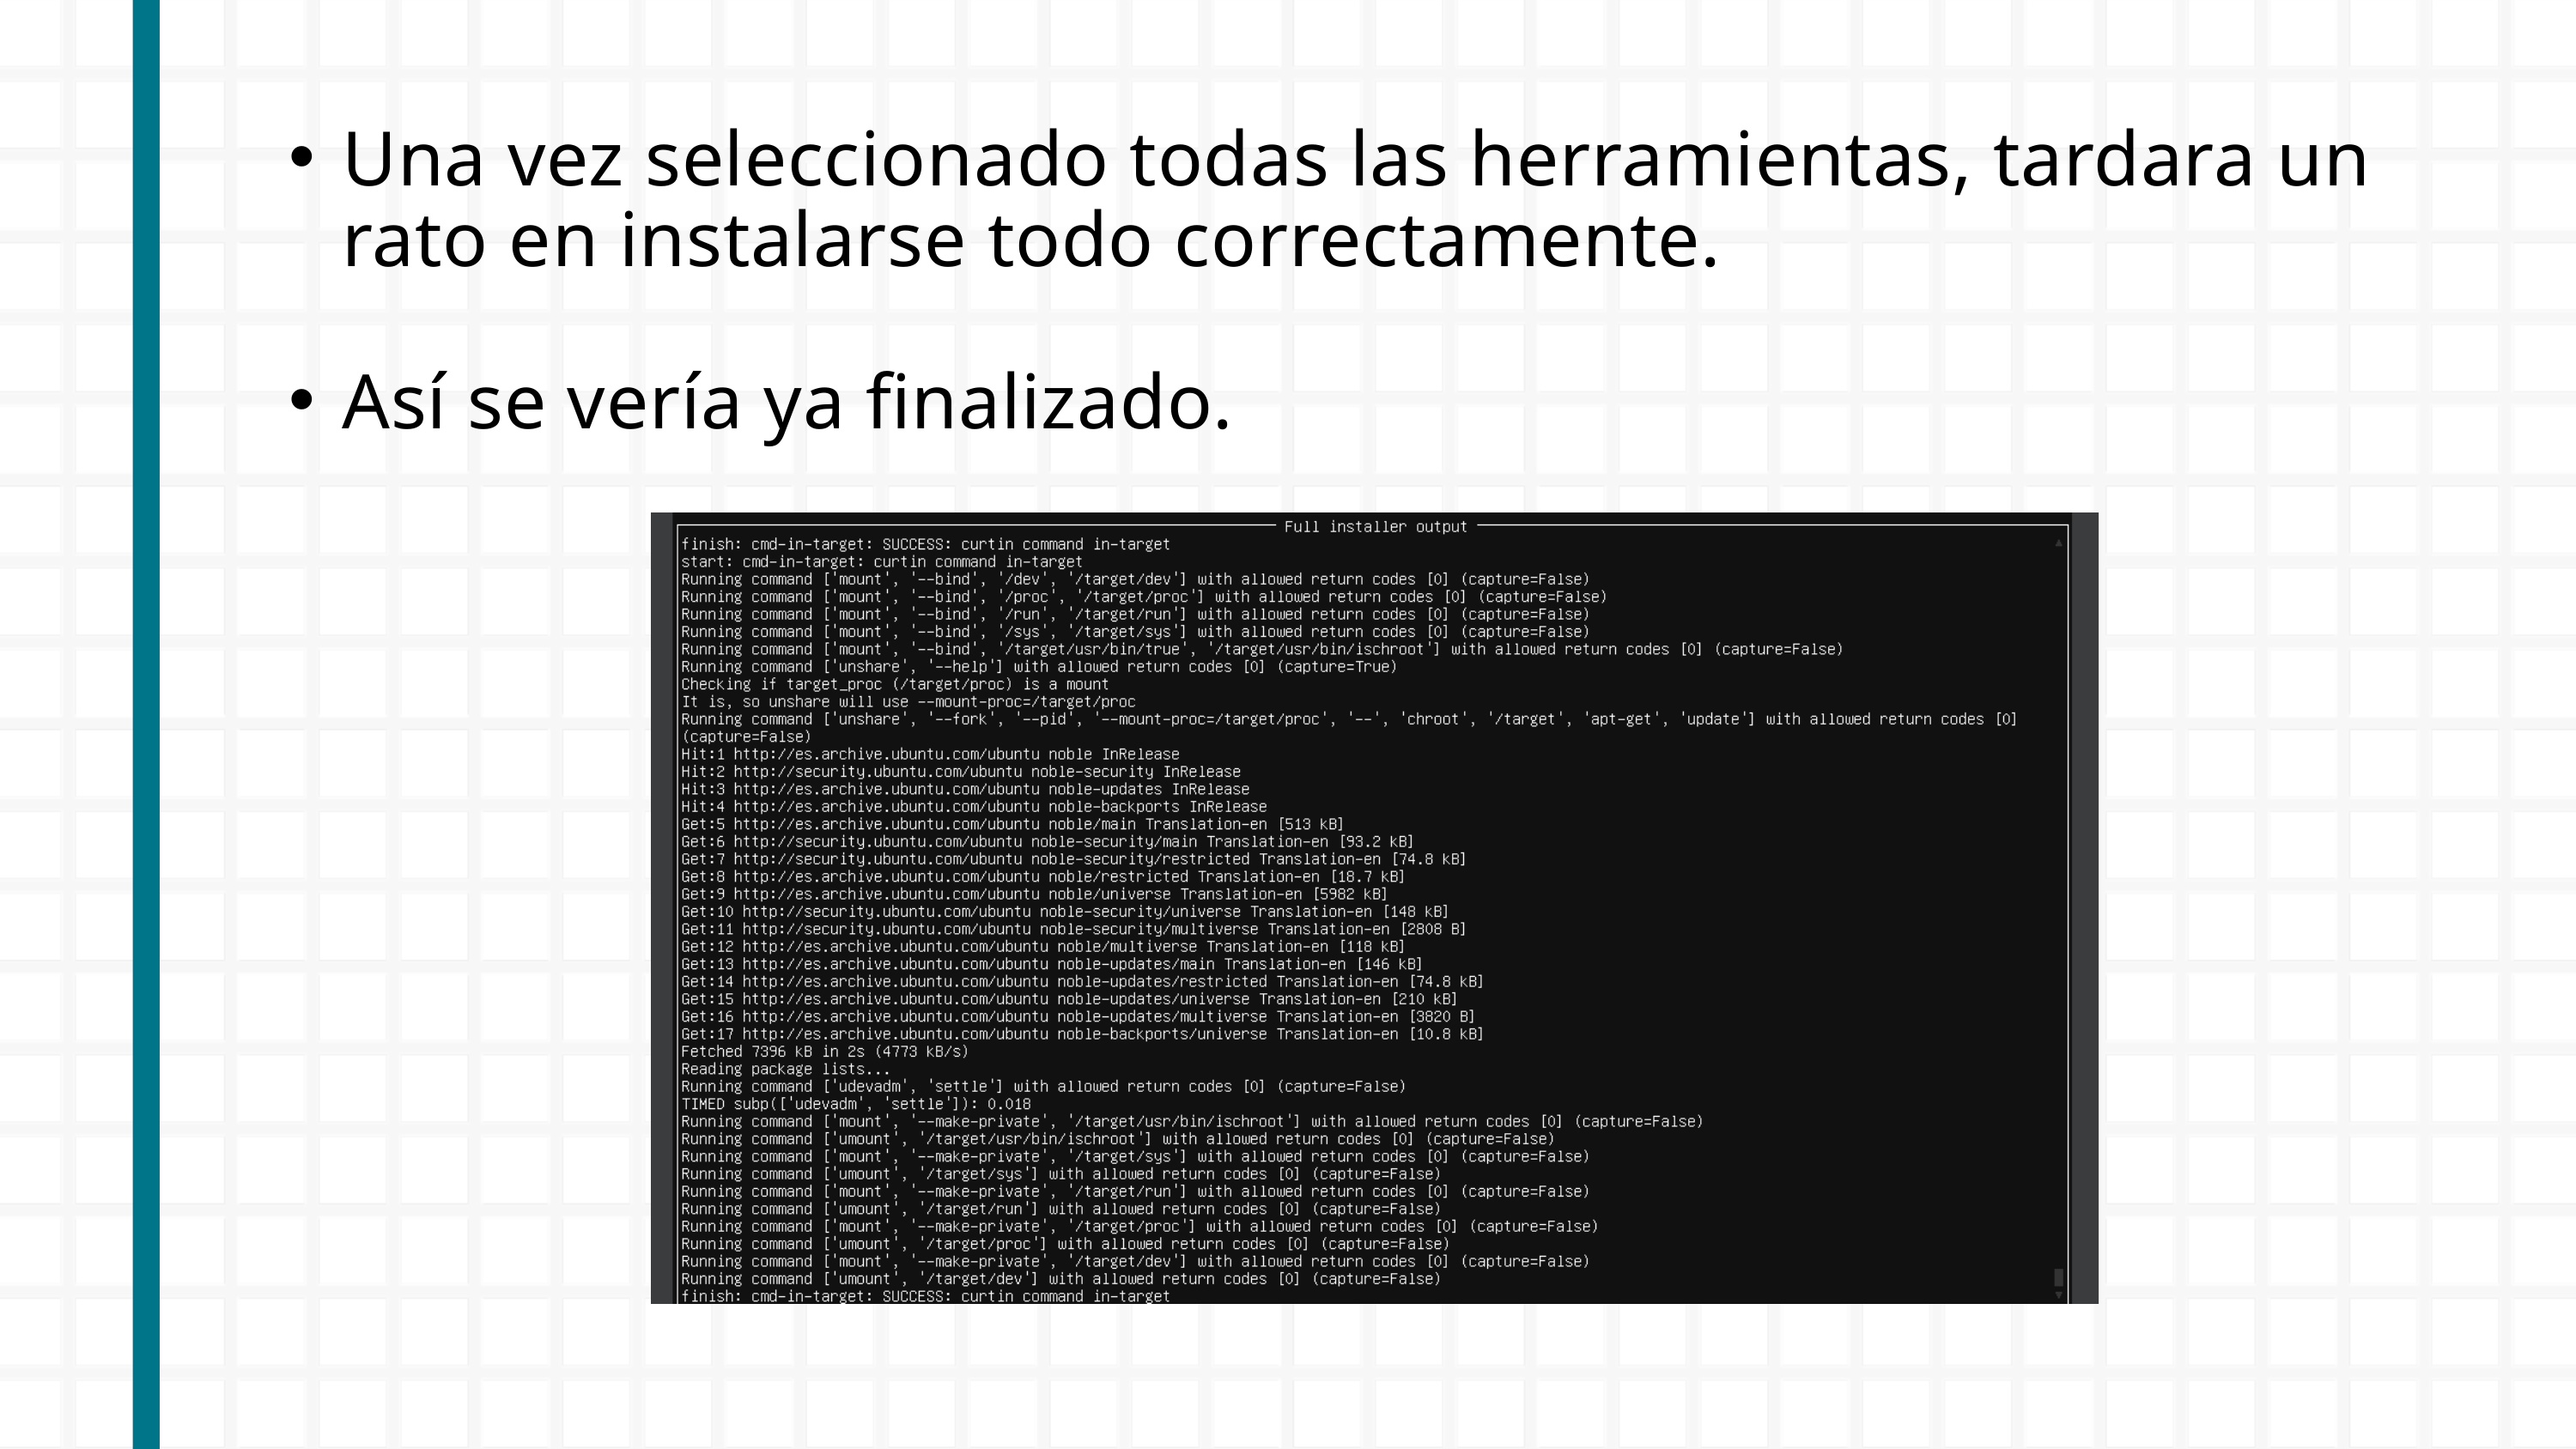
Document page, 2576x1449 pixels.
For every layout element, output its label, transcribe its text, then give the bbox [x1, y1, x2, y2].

text_box [651, 512, 2099, 1304]
text_box [147, 0, 2576, 1449]
text_box Una vez seleccionado todas las herramientas, tardara un rato en instalarse todo correctamente. Así se vería ya finalizado. [234, 119, 2432, 445]
text_box [0, 0, 146, 1449]
